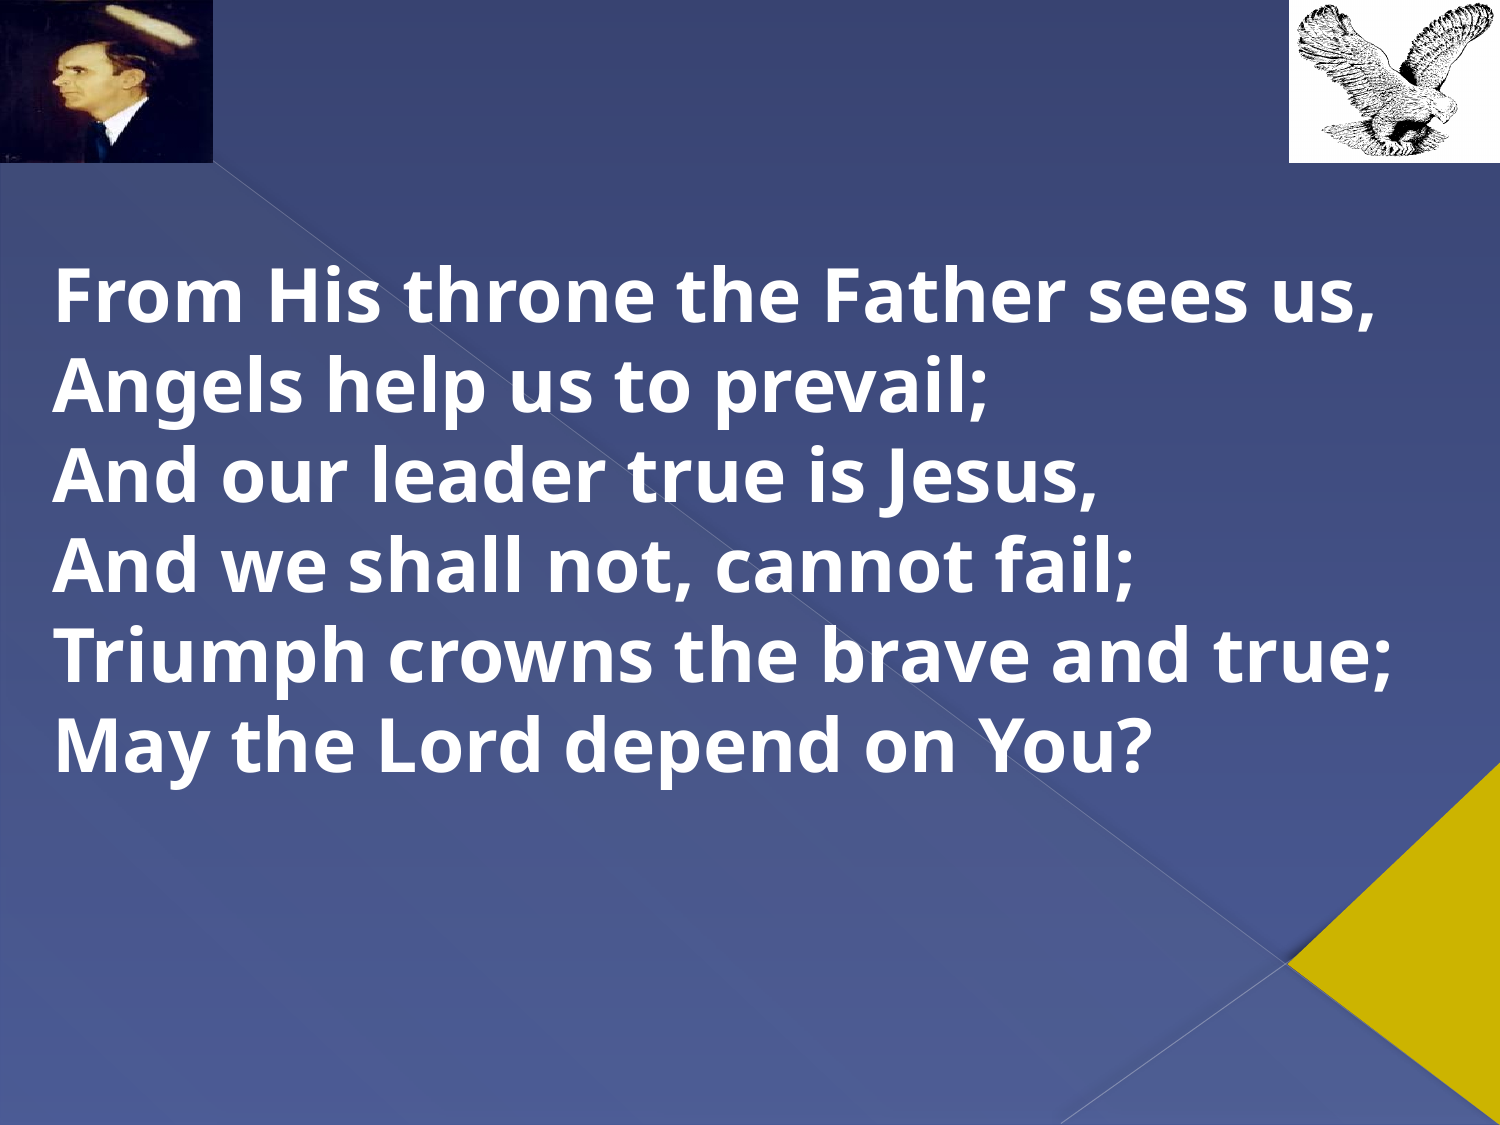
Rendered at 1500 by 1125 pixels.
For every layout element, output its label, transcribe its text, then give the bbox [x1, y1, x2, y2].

picture [0, 0, 213, 163]
text_box From His throne the Father sees us, Angels help us to prevail; And our leader true is Jesus, And we shall not, cannot fail; Triumph crowns the brave and true; May the Lord depend on You? [37, 149, 1500, 795]
text_box [1285, 795, 1500, 1125]
picture [1288, 0, 1500, 163]
